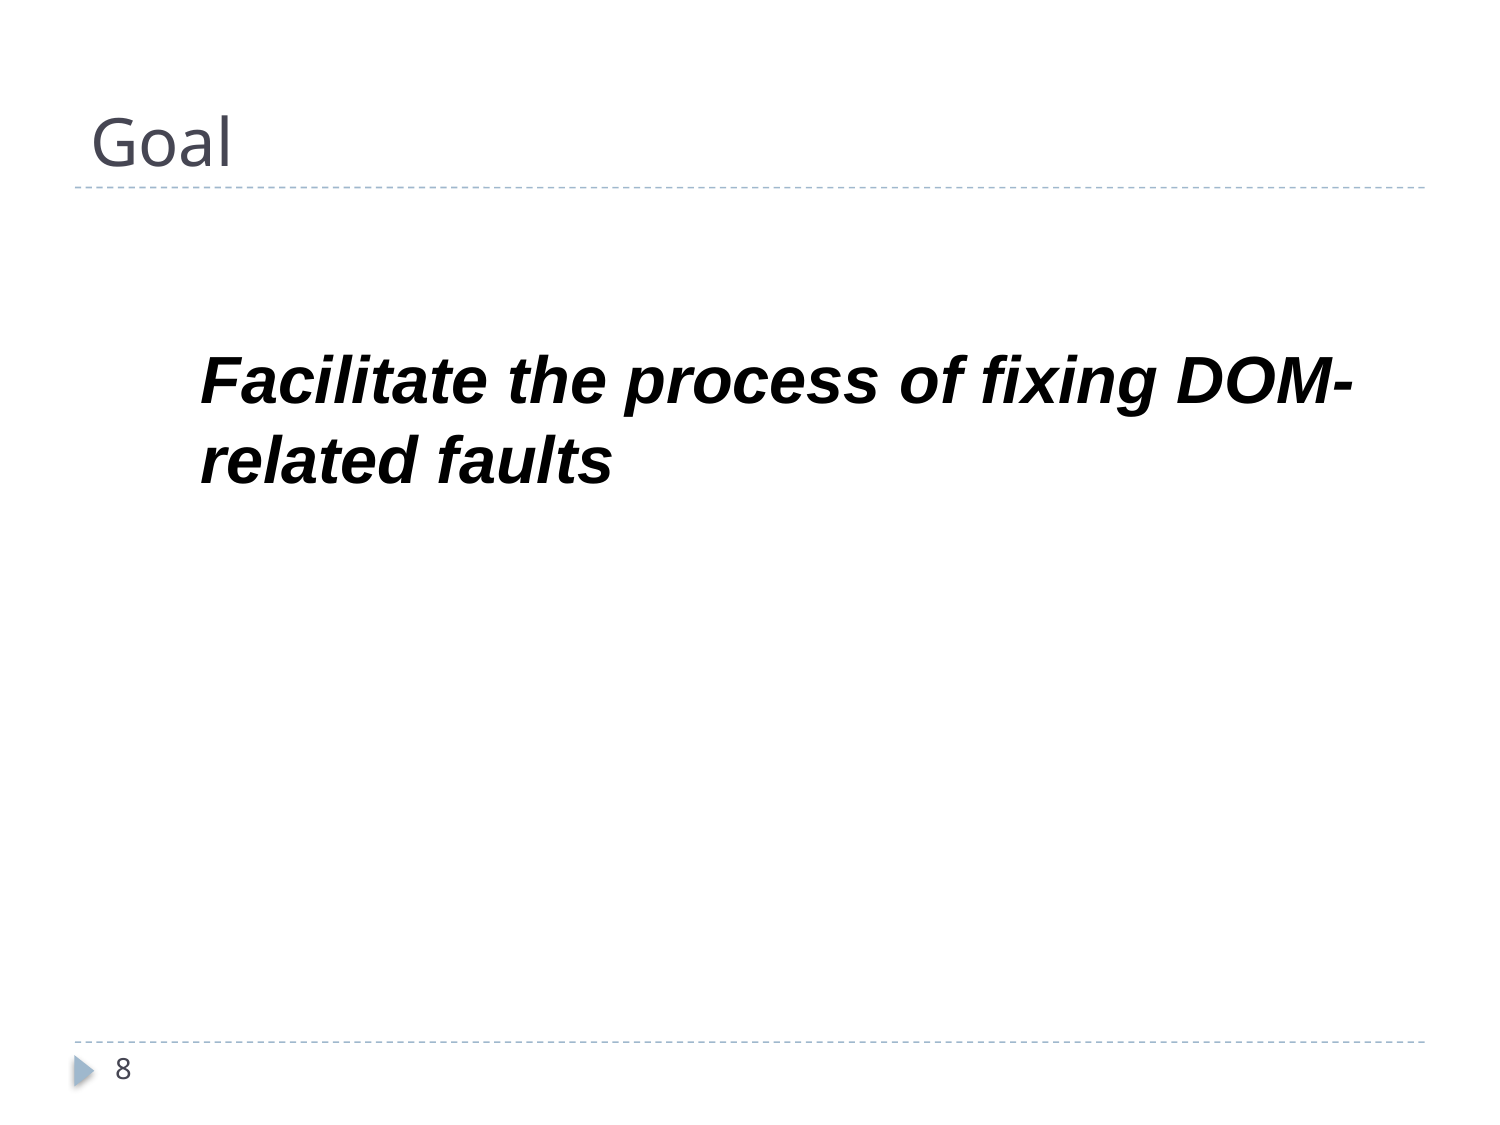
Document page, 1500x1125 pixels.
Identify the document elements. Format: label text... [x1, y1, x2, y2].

slide_number 8 [100, 1042, 426, 1103]
title Goal [74, 24, 1426, 188]
text_box Facilitate the process of fixing DOM-related faults [185, 329, 1372, 505]
